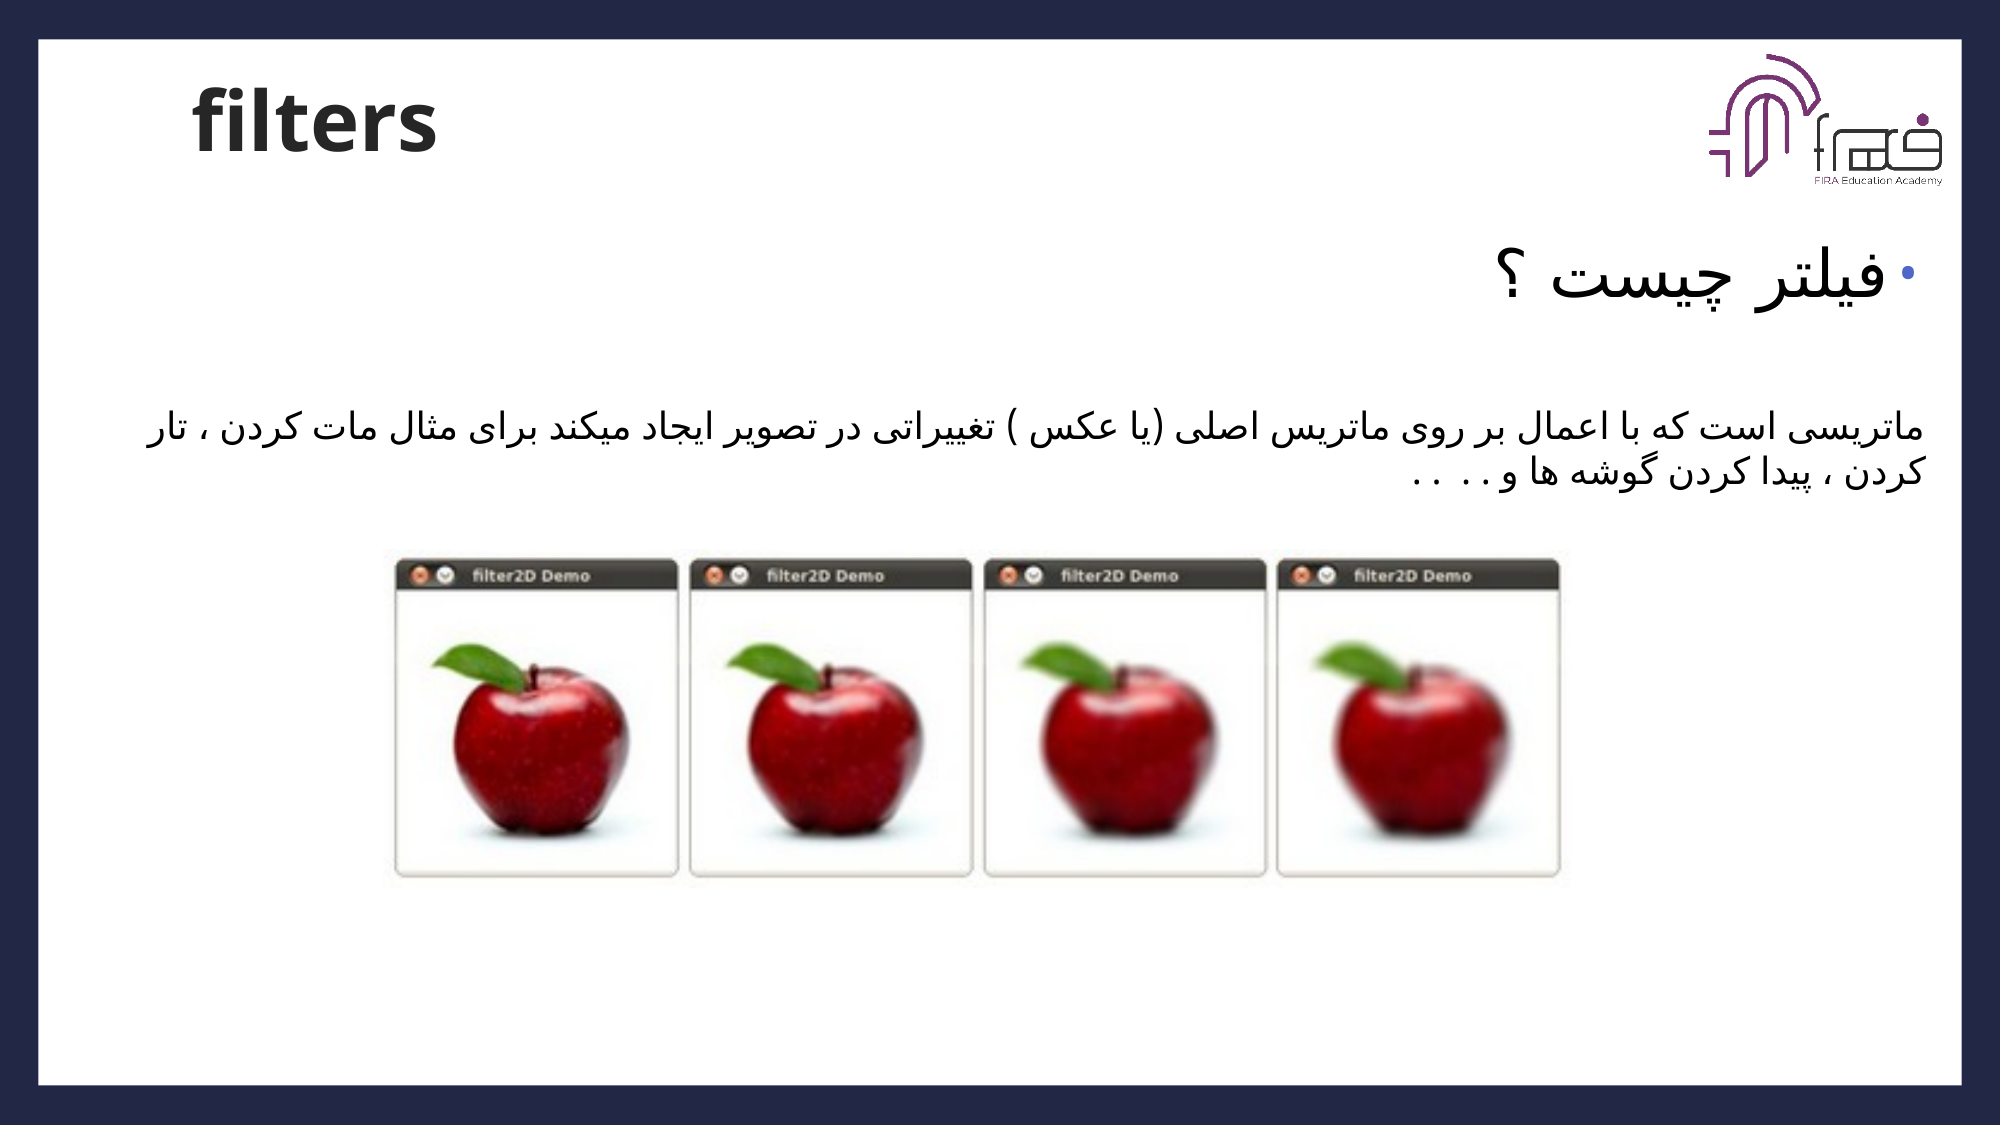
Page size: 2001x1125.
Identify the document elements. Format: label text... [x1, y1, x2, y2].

title filters [176, 67, 1655, 183]
text_box ماتریسی است که با اعمال بر روی ماتریس اصلی (یا عکس ) تغییراتی در تصویر ایجاد میکند برای مثال مات کردن ، تار کردن ، پیدا کردن گوشه ها و . . . . [85, 394, 1942, 500]
picture [382, 549, 1581, 888]
list فیلتر چیست ؟ [50, 205, 1942, 346]
picture [1709, 54, 1942, 186]
